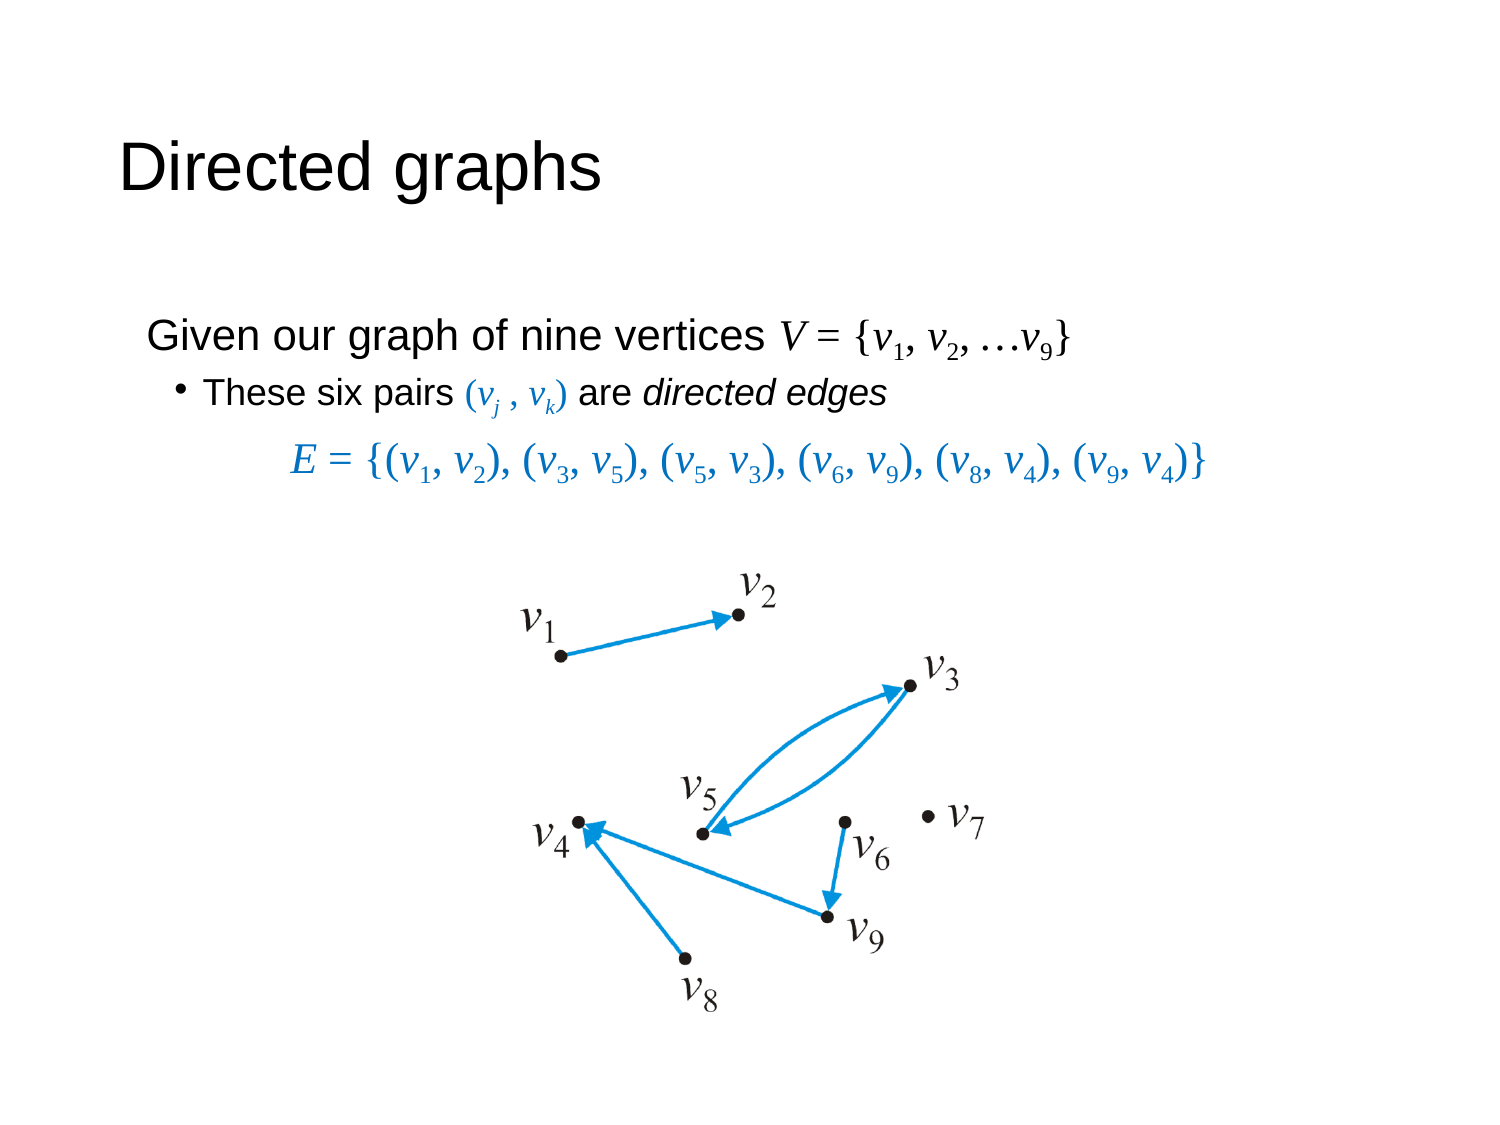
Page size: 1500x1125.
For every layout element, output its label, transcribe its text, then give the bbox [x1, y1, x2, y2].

list Given our graph of nine vertices V = {v1, v2, …v9} These six pairs (vj , vk) are directed edges E = {(v1, v2), (v3, v5), (v5, v3), (v6, v9), (v8, v4), (v9, v4)} [103, 299, 1397, 1014]
picture [513, 567, 987, 1012]
title Directed graphs [103, 59, 1397, 278]
